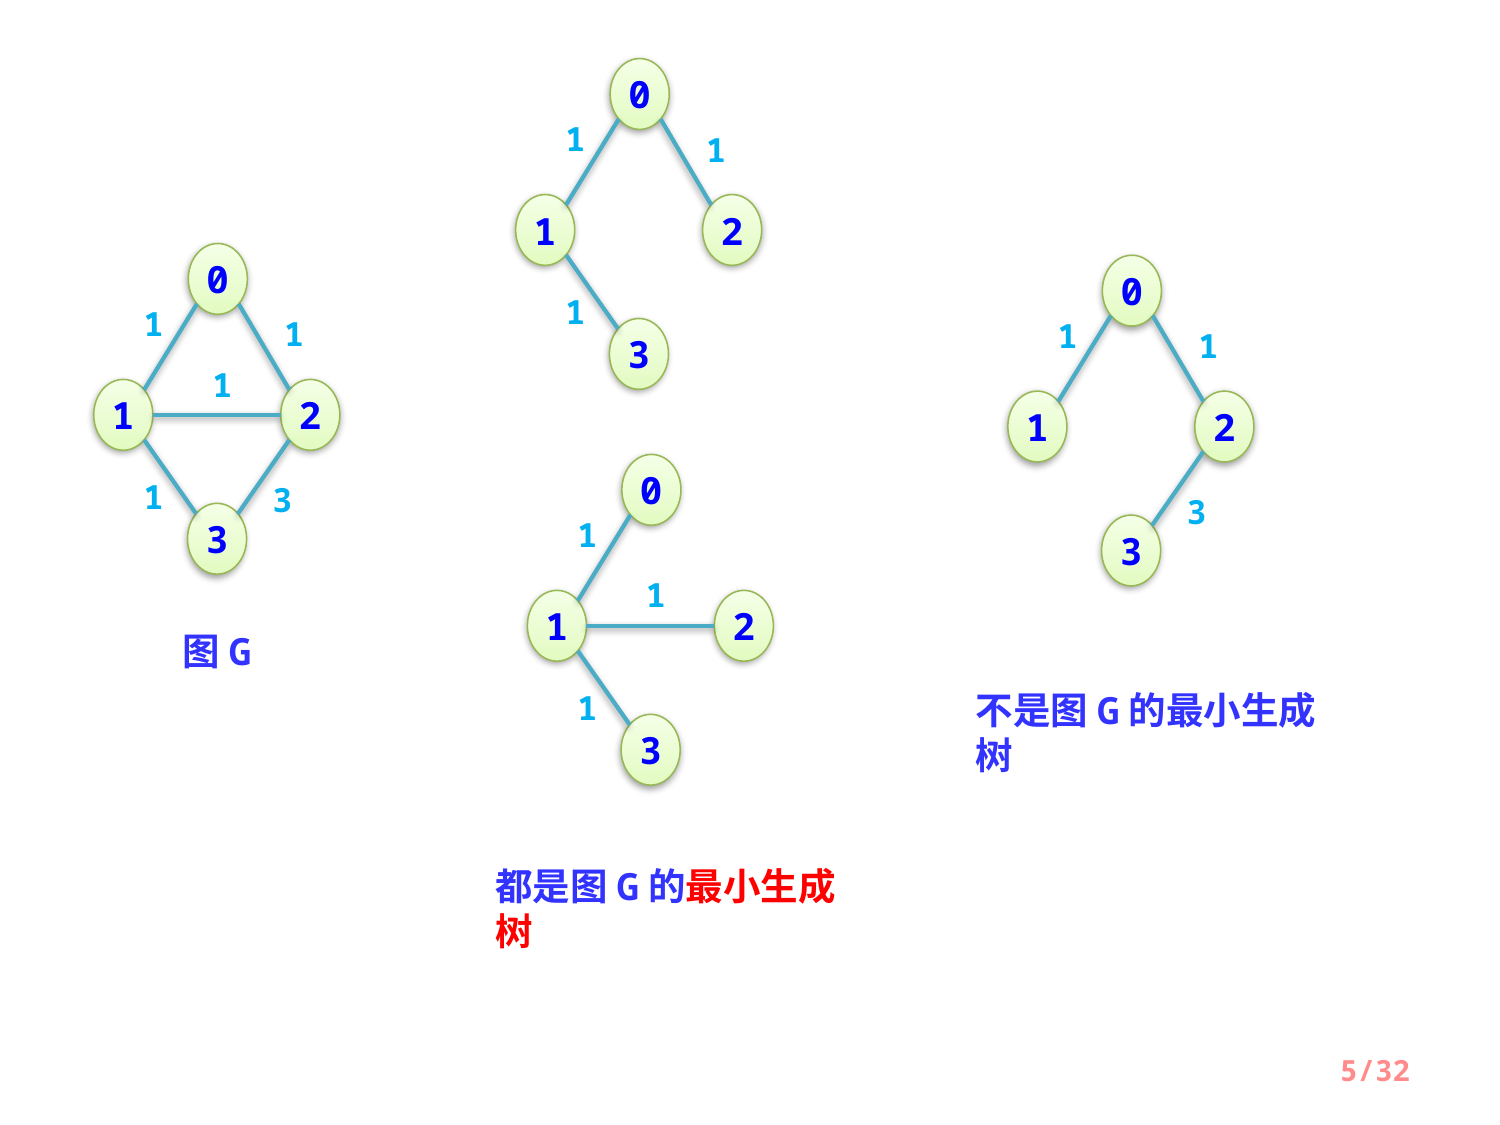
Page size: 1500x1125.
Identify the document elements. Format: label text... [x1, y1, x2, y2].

text_box 不是图G的最小生成树 [960, 679, 1360, 785]
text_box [93, 243, 341, 575]
slide_number 5/32 [1074, 1042, 1425, 1103]
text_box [515, 58, 762, 390]
text_box 图G [152, 621, 282, 681]
text_box 都是图G的最小生成树 [480, 855, 879, 961]
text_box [1007, 254, 1255, 587]
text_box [527, 454, 774, 786]
